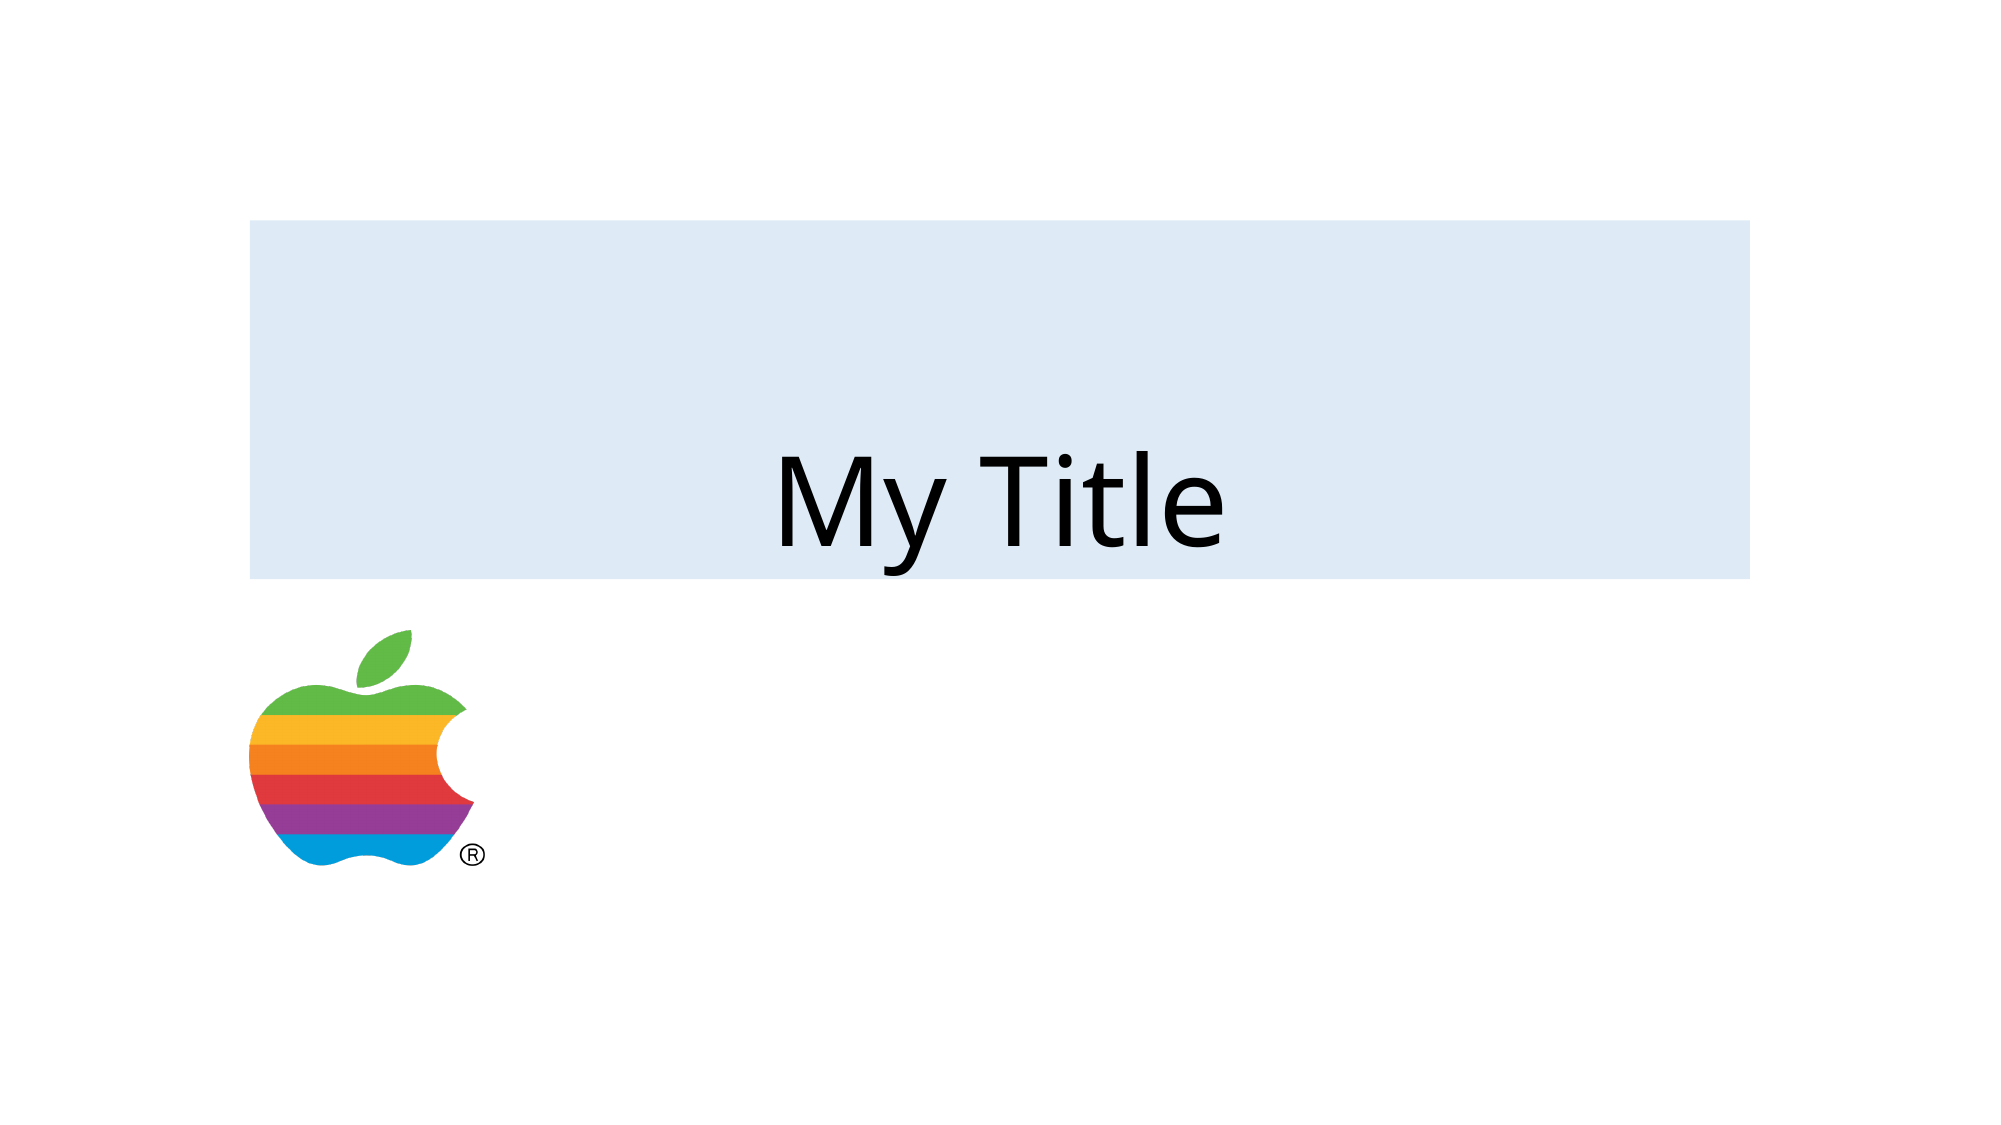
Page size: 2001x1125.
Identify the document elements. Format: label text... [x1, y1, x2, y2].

picture [329, 856, 403, 866]
title My Title [249, 220, 1750, 580]
picture [249, 630, 485, 866]
